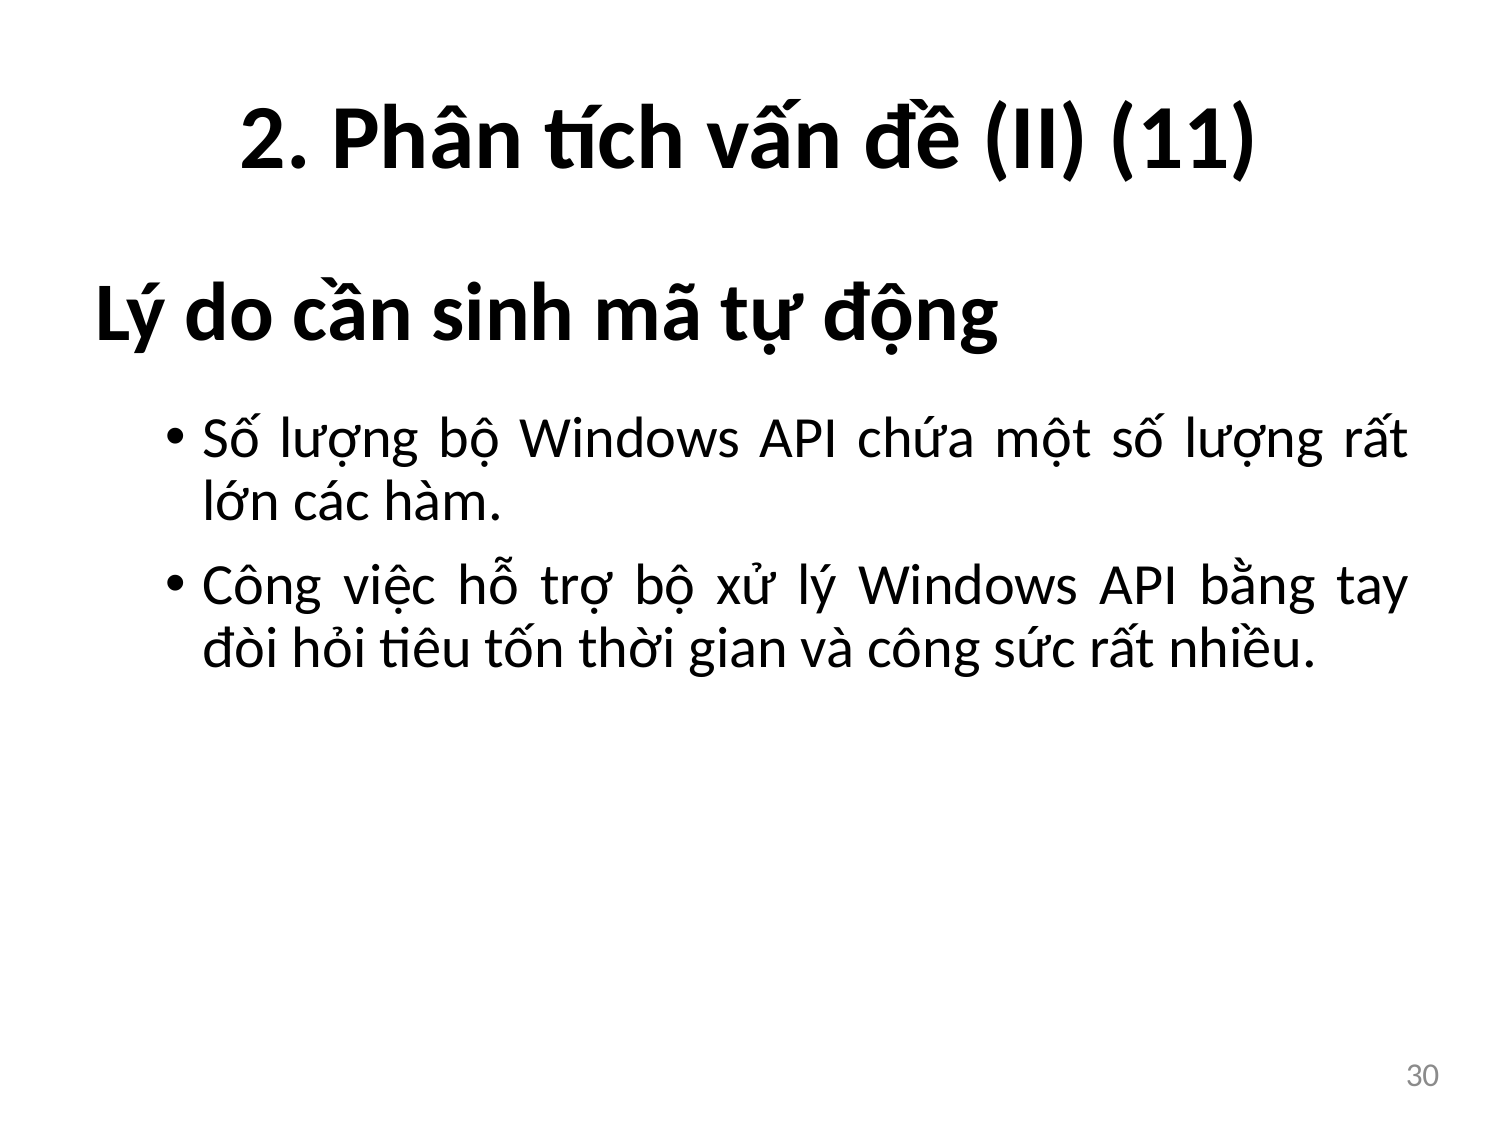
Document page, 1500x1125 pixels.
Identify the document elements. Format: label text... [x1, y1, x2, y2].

list Số lượng bộ Windows API chứa một số lượng rất lớn các hàm. Công việc hỗ trợ bộ xử lý Windows API bằng tay đòi hỏi tiêu tốn thời gian và công sức rất nhiều. [150, 399, 1425, 1005]
text_box Lý do cần sinh mã tự động [80, 249, 1015, 365]
slide_number 30 [1116, 1042, 1455, 1103]
text_box 2. Phân tích vấn đề (II) (11) [74, 45, 1425, 233]
